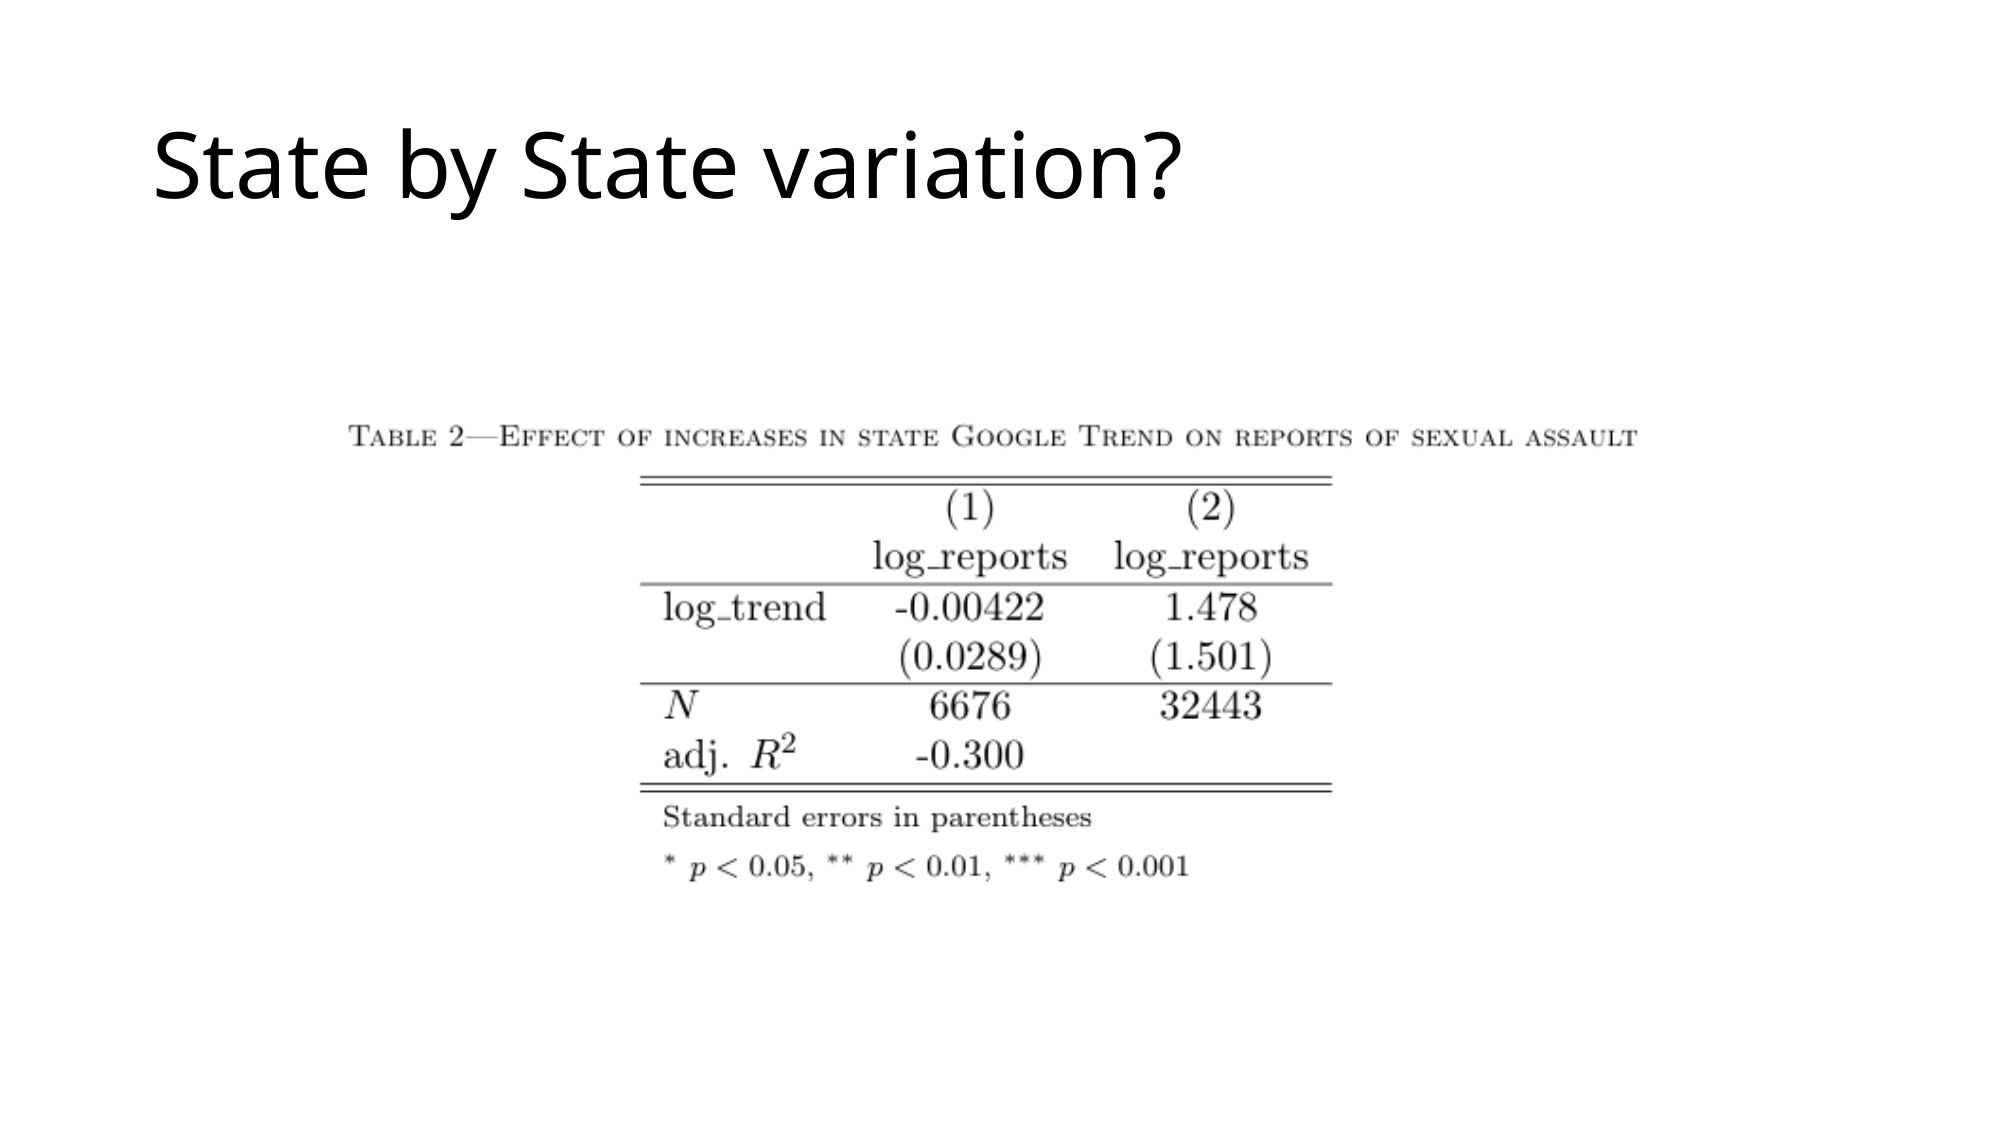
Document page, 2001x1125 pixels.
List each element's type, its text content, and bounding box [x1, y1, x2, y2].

title State by State variation? [137, 59, 1863, 278]
picture [319, 380, 1681, 933]
